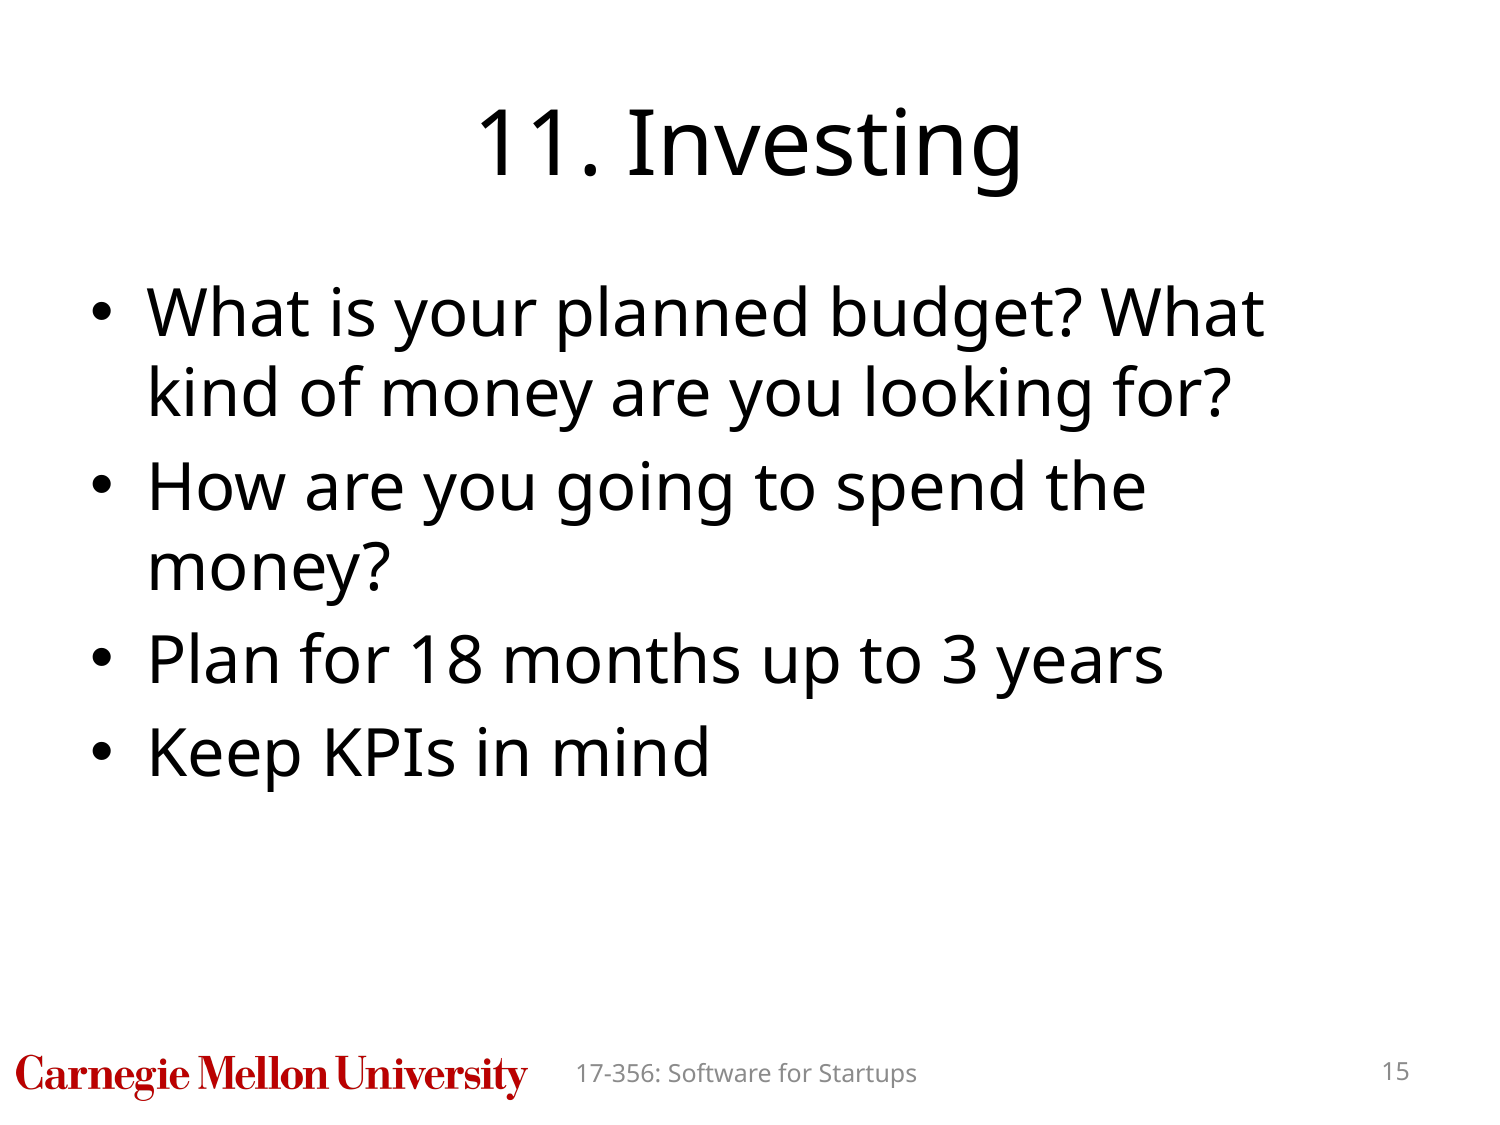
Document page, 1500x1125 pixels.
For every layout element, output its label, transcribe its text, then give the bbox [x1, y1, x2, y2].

list What is your planned budget? What kind of money are you looking for? How are you going to spend the money? Plan for 18 months up to 3 years Keep KPIs in mind [75, 262, 1425, 1005]
title 11. Investing [75, 45, 1425, 233]
footer 17-356: Software for Startups [512, 1042, 988, 1103]
slide_number 15 [1074, 1042, 1425, 1103]
picture [16, 1054, 512, 1103]
